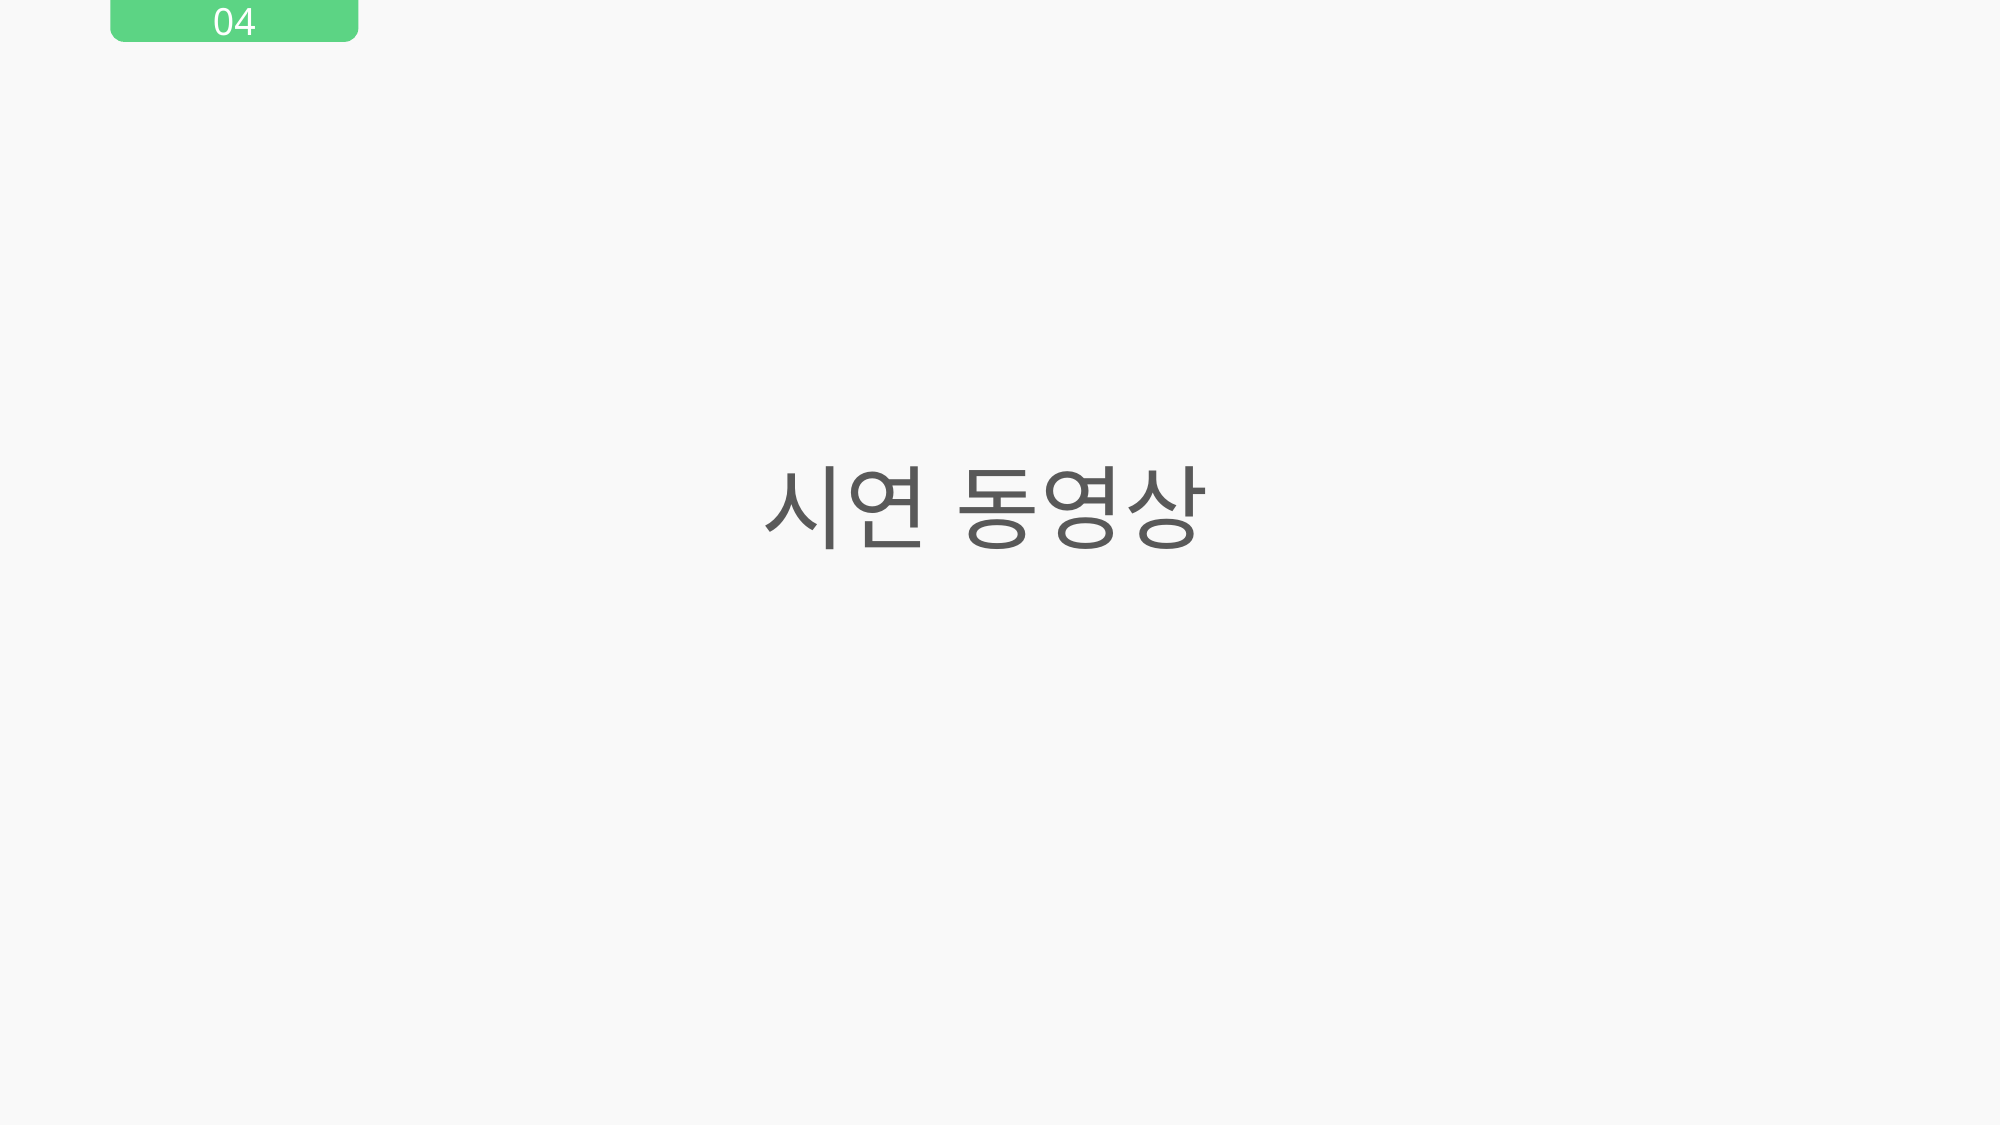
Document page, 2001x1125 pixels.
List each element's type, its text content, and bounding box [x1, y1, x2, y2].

text_box 04 [109, 0, 360, 43]
text_box 시연 동영상 [223, 443, 1748, 569]
